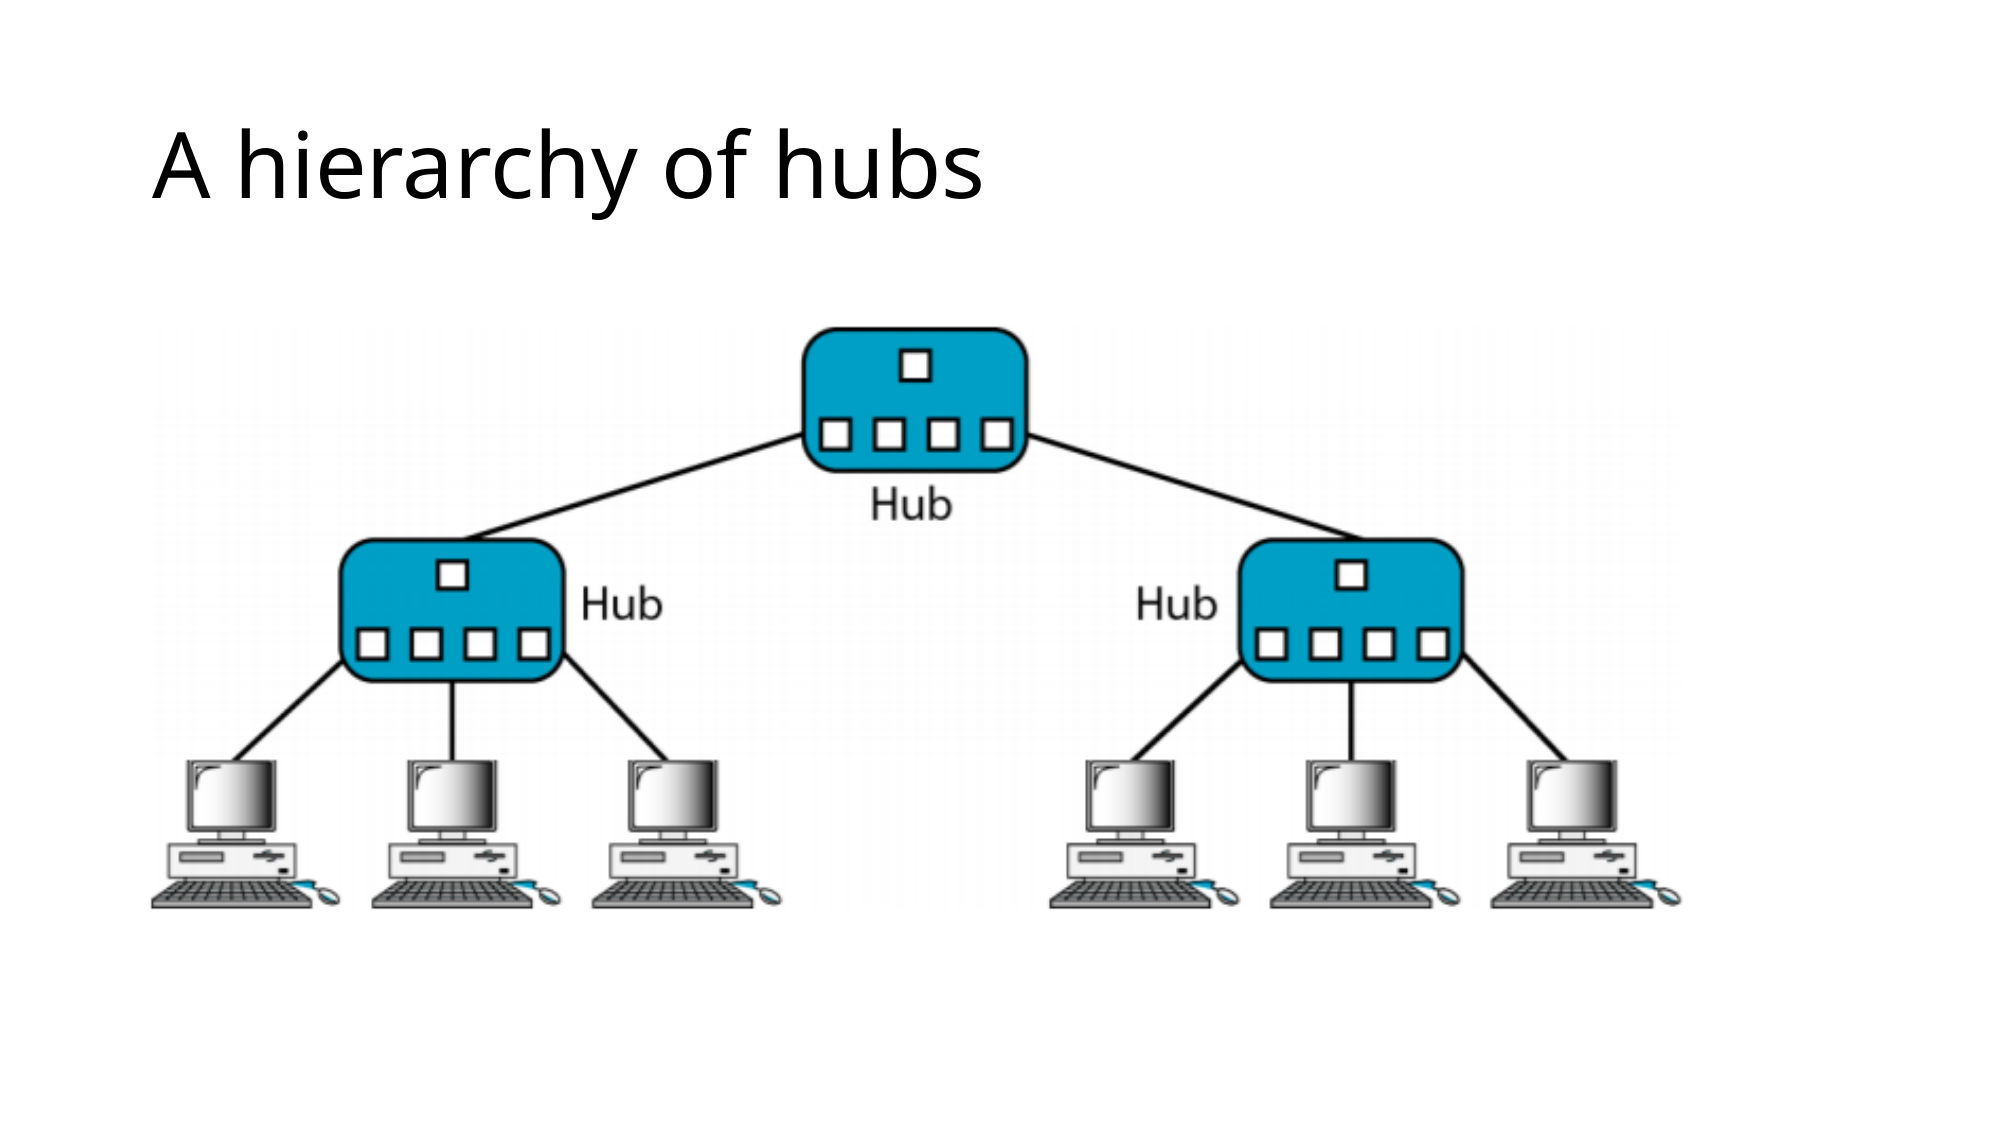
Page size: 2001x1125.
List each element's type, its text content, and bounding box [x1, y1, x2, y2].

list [137, 298, 1692, 941]
title A hierarchy of hubs [137, 59, 1863, 278]
